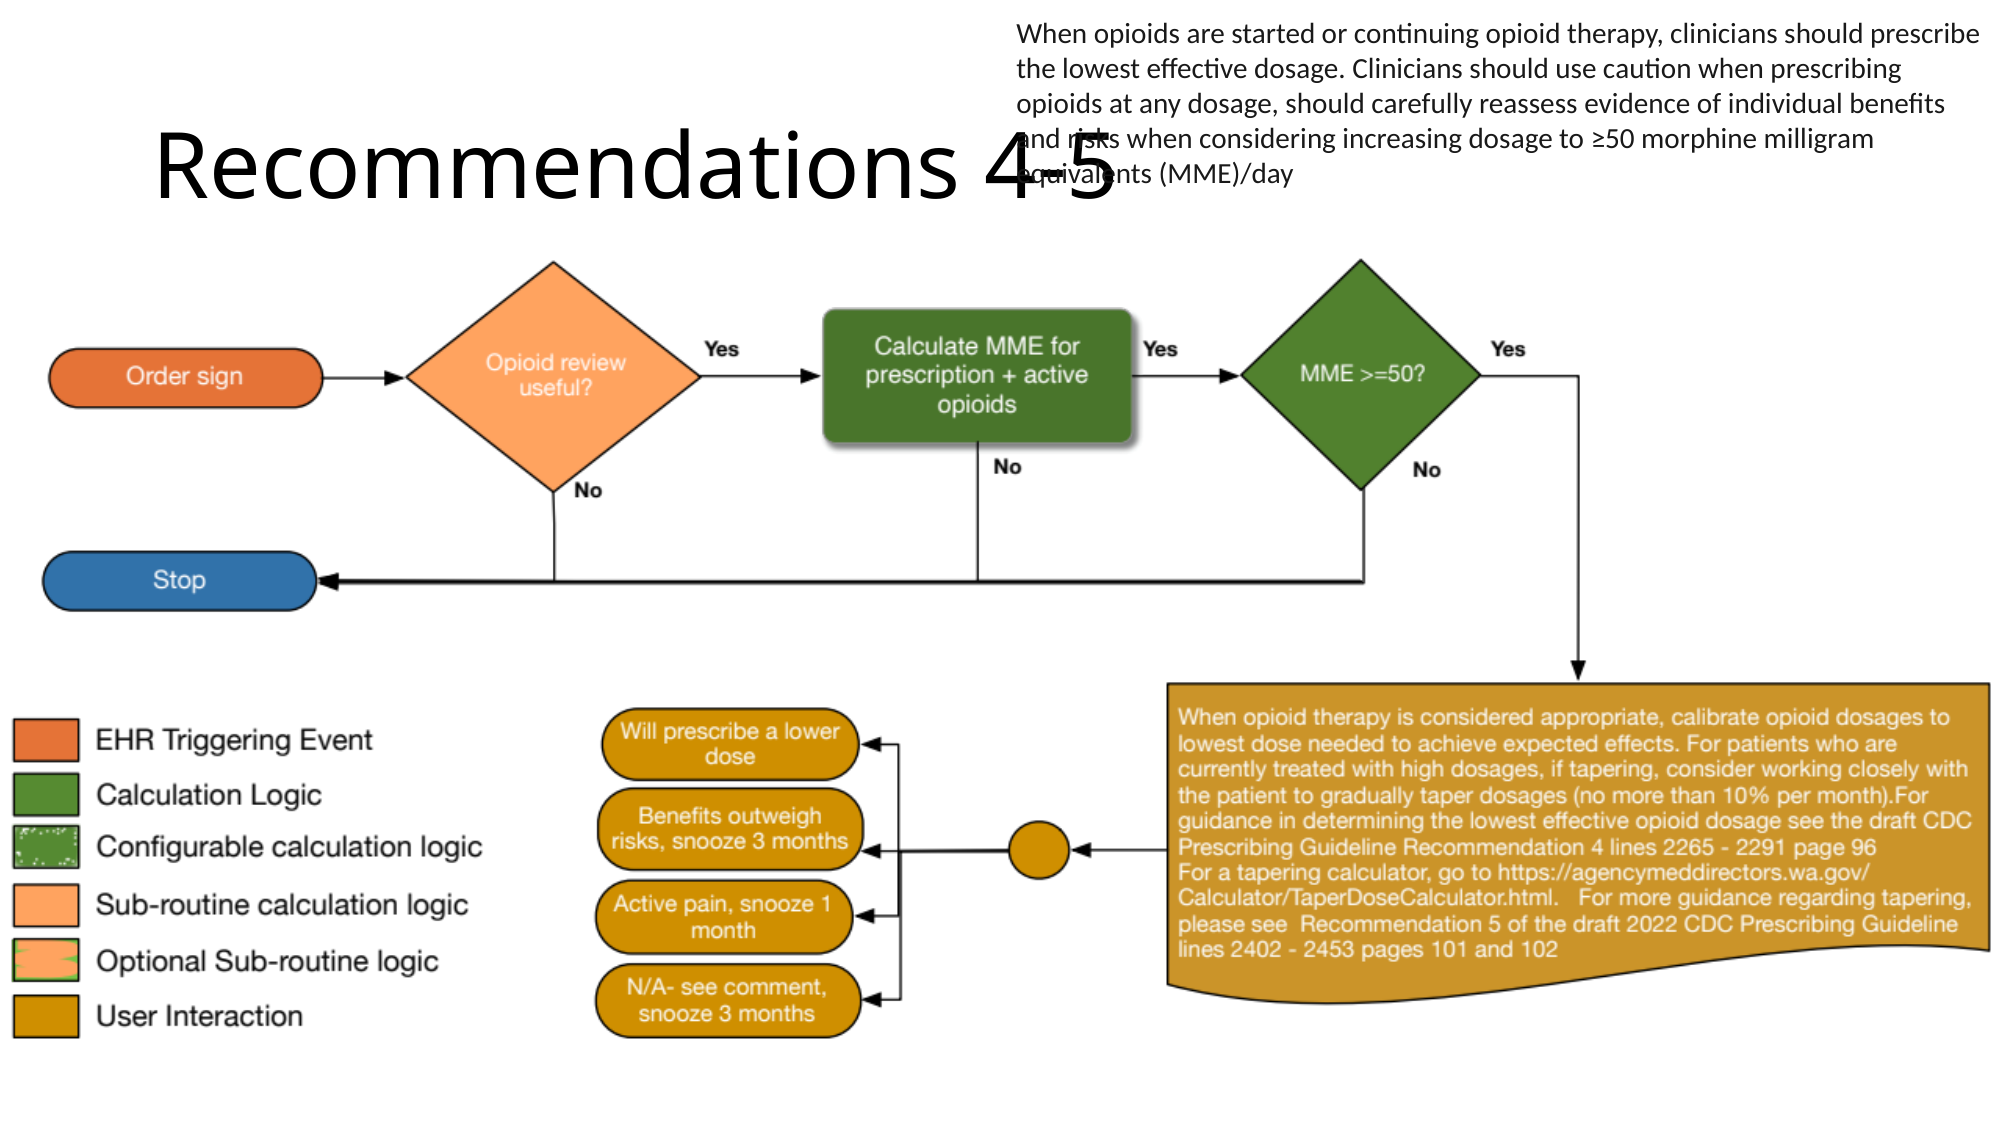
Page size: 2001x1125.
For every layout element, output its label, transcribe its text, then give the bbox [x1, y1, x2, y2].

picture [9, 256, 1991, 1042]
title Recommendations 4-5 [137, 59, 1863, 256]
text_box When opioids are started or continuing opioid therapy, clinicians should prescribe the lowest effective dosage. Clinicians should use caution when prescribing opioids at any dosage, should carefully reassess evidence of individual benefits and risks when considering increasing dosage to ≥50 morphine milligram equivalents (MME)/day [1001, 7, 2000, 197]
